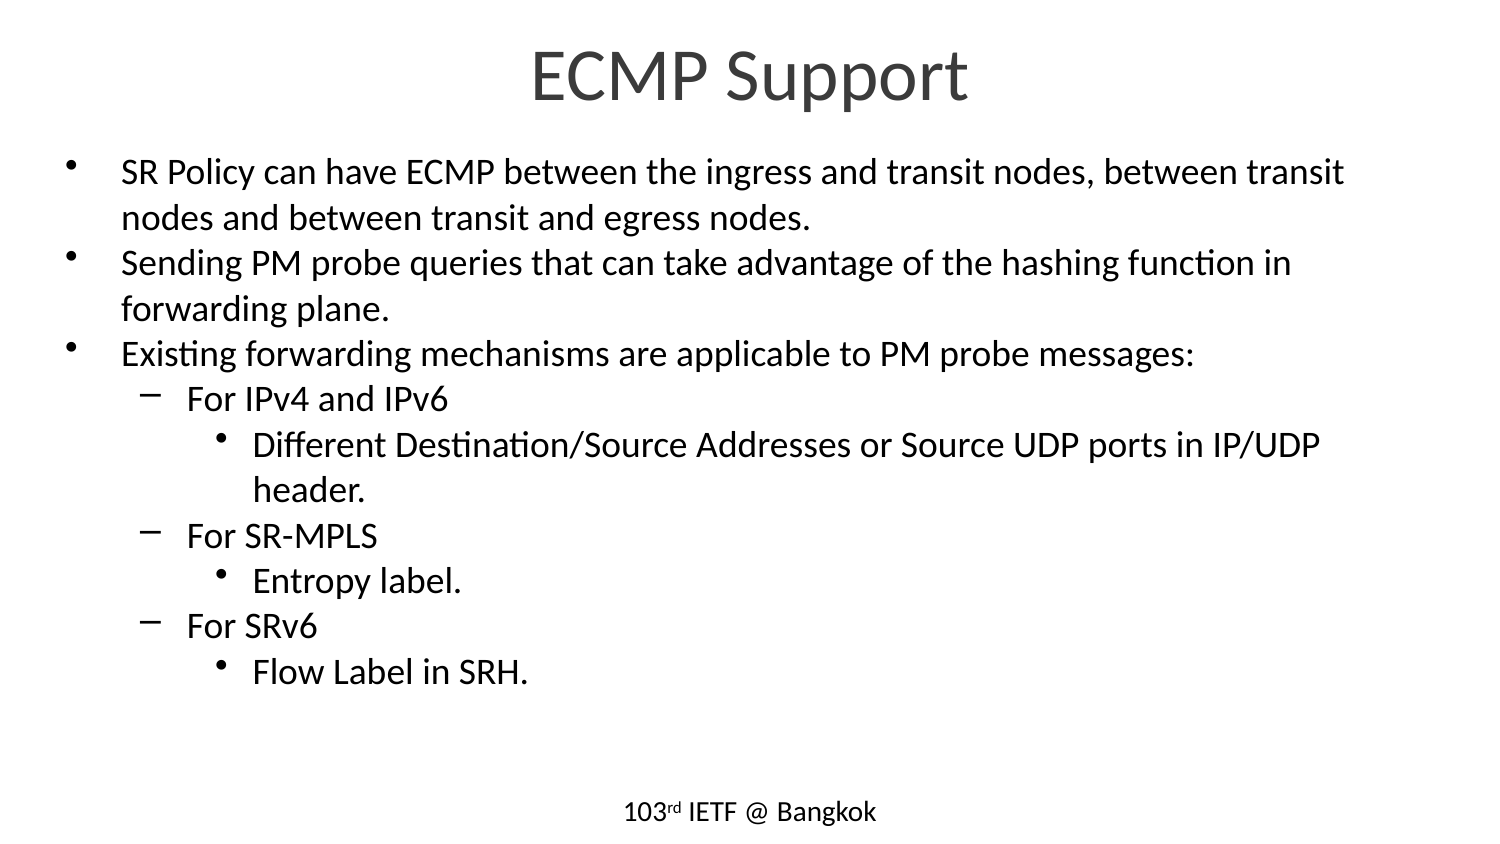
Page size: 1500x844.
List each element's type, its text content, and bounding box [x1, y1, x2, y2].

list SR Policy can have ECMP between the ingress and transit nodes, between transit nodes and between transit and egress nodes. Sending PM probe queries that can take advantage of the hashing function in forwarding plane. Existing forwarding mechanisms are applicable to PM probe messages: For IPv4 and IPv6 Different Destination/Source Addresses or Source UDP ports in IP/UDP header. For SR-MPLS Entropy label. For SRv6 Flow Label in SRH. [49, 139, 1426, 771]
title ECMP Support [74, 0, 1426, 139]
footer 103rd IETF @ Bangkok [512, 784, 988, 844]
